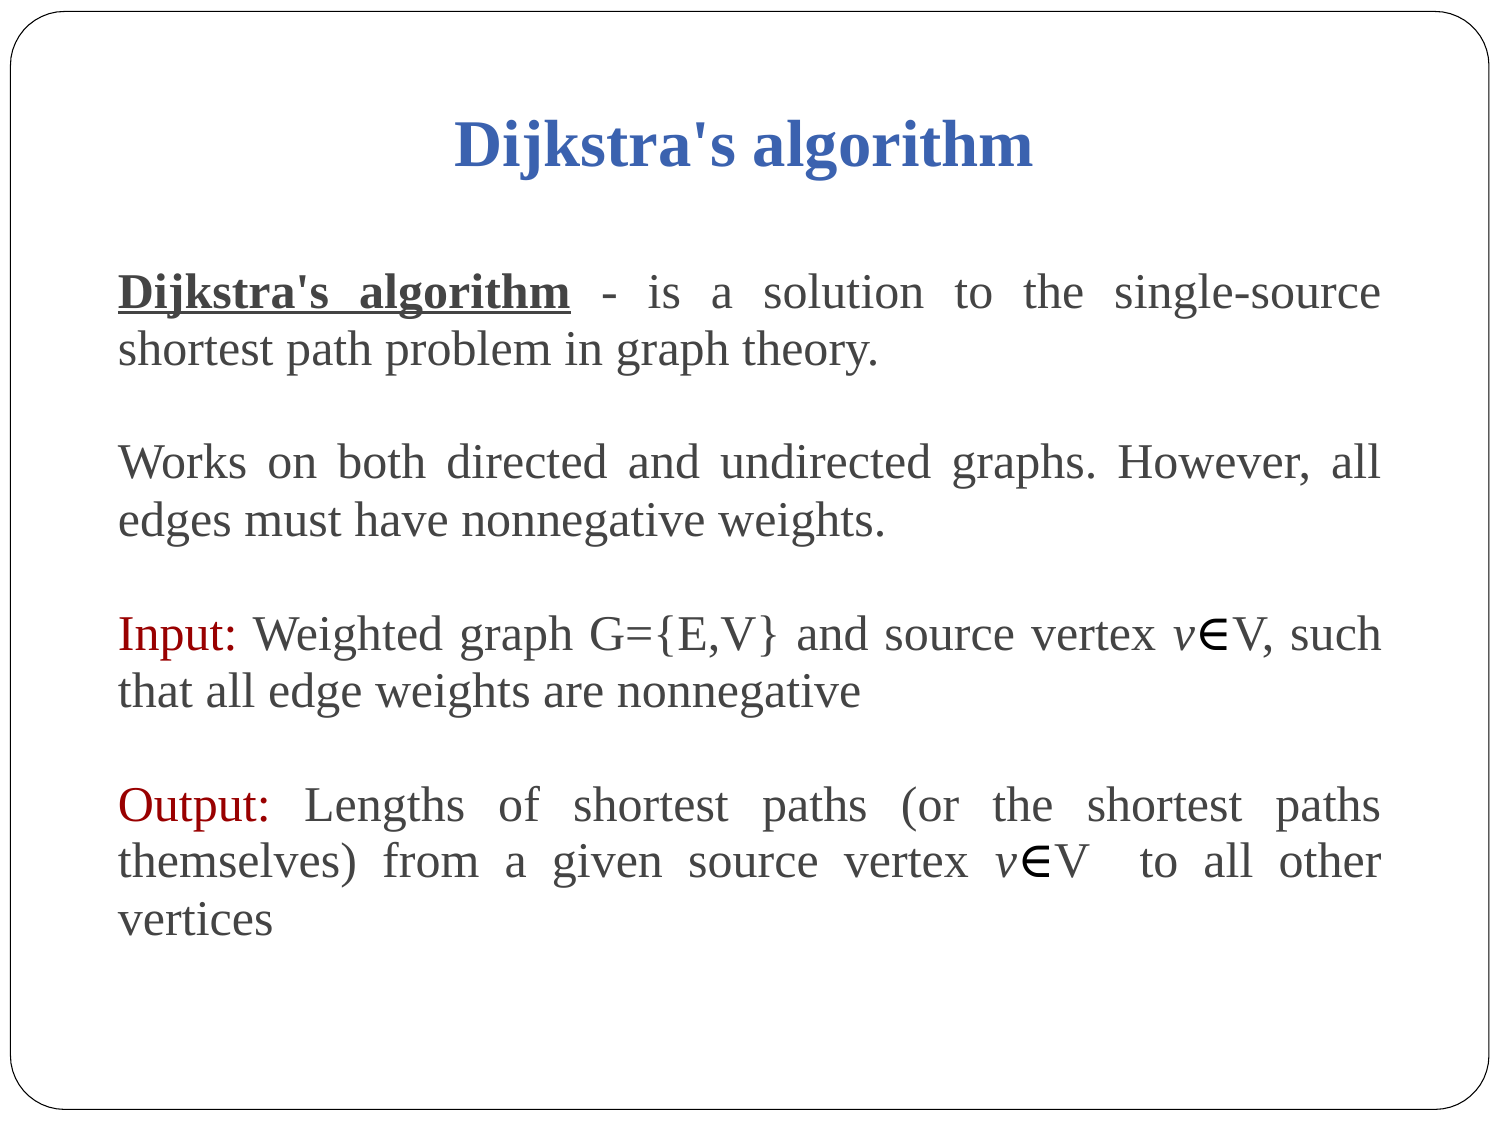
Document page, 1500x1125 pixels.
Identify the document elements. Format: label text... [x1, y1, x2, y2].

title Dijkstra's algorithm [454, 99, 1086, 181]
list Dijkstra's algorithm - is a solution to the single-source shortest path problem in graph theory. Works on both directed and undirected graphs. However, all edges must have nonnegative weights. Input: Weighted graph G={E,V} and source vertex v∈V, such that all edge weights are nonnegative Output: Lengths of shortest paths (or the shortest paths themselves) from a given source vertex v∈V to all other vertices [117, 262, 1383, 1069]
